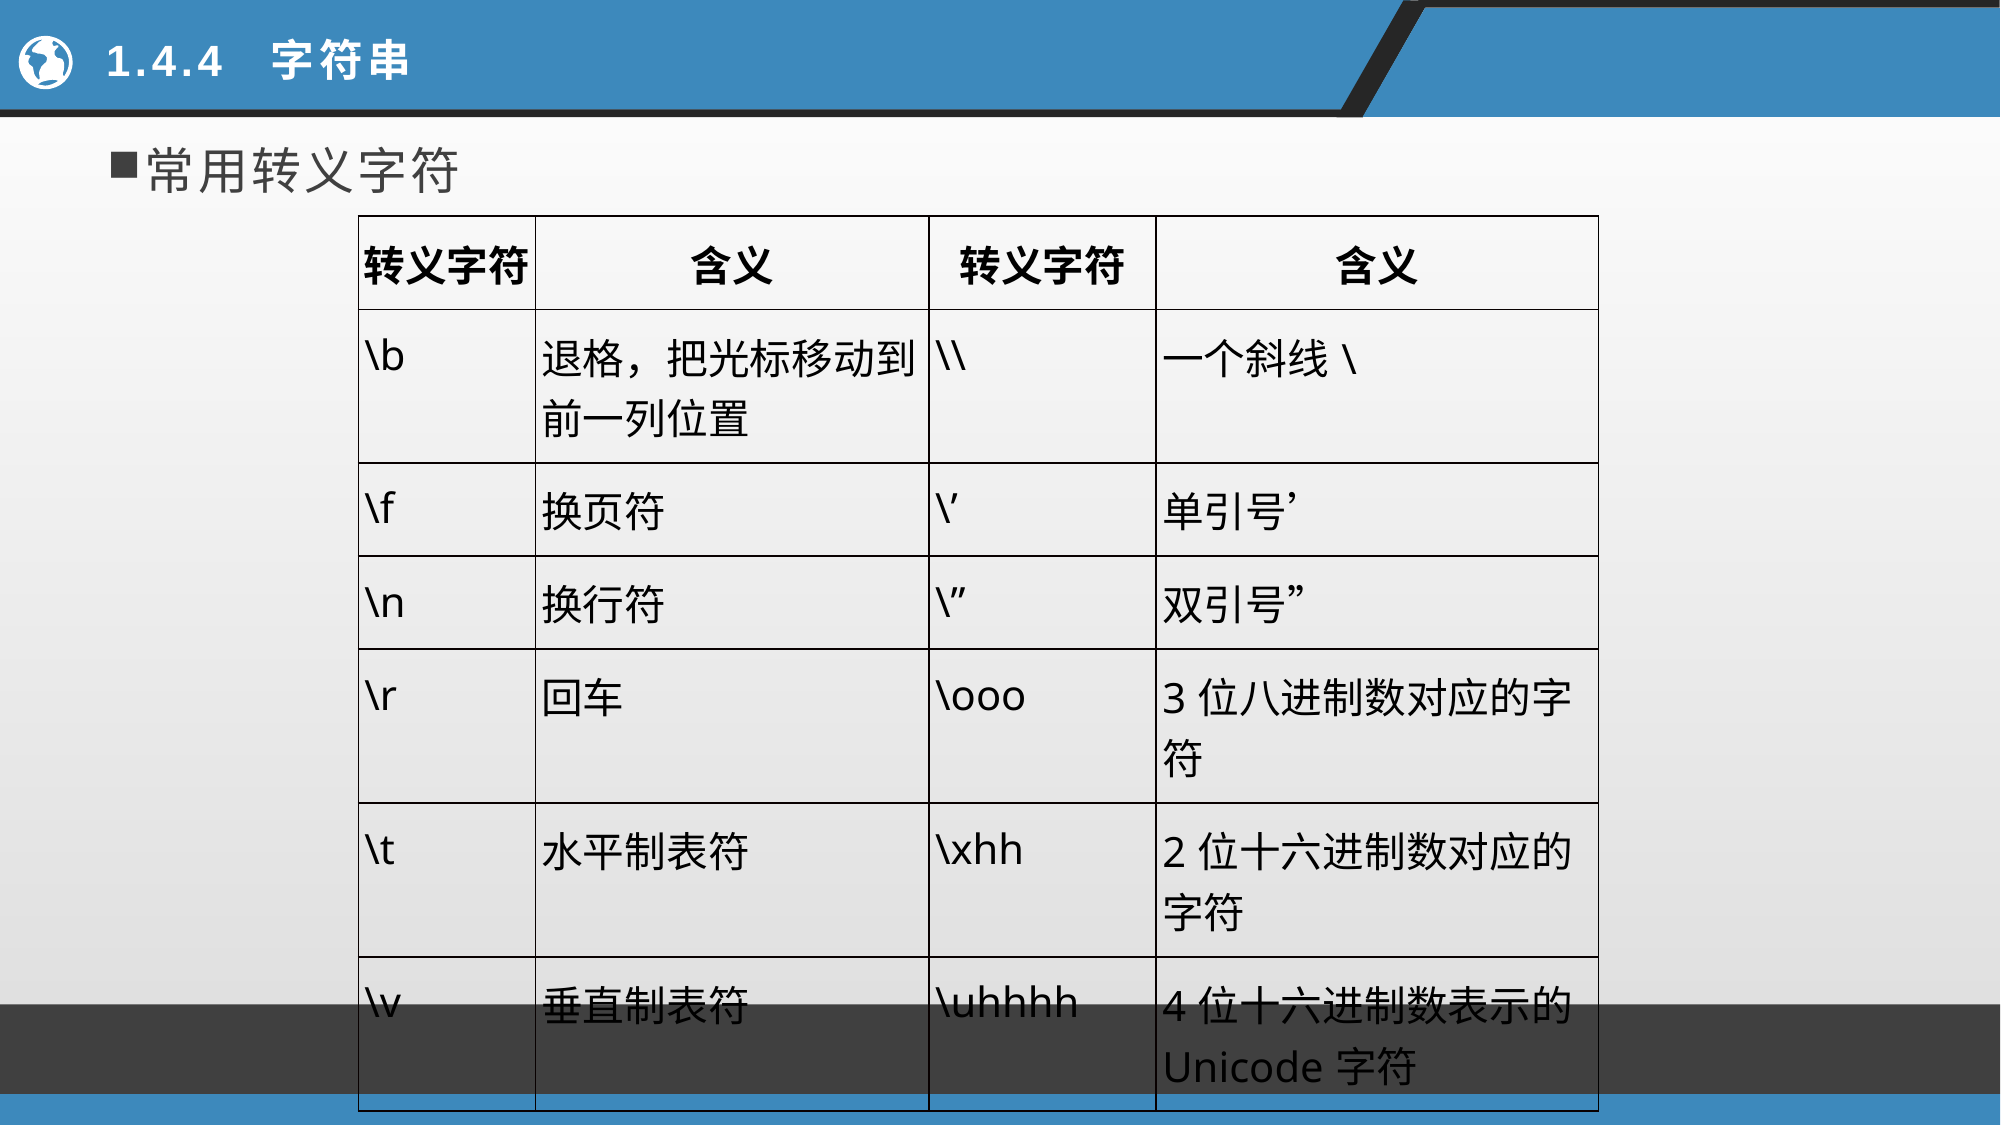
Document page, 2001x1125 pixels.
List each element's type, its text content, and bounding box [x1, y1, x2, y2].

table_header 含义 [1157, 217, 1598, 309]
table_cell 退格，把光标移动到前一列位置 [536, 310, 928, 462]
table_cell \\ [930, 310, 1155, 462]
table_cell 垂直制表符 [536, 958, 928, 1110]
table_cell 4位十六进制数表示的Unicode字符 [1157, 958, 1598, 1110]
table_cell \n [359, 557, 535, 648]
table_cell \r [359, 650, 535, 802]
title 1.4.4 字符串 [90, 0, 977, 146]
table_cell 换行符 [536, 557, 928, 648]
table_cell \’ [930, 464, 1155, 555]
table_cell 一个斜线\ [1157, 310, 1598, 462]
table_cell 换页符 [536, 464, 928, 555]
table_cell 回车 [536, 650, 928, 802]
table_header 含义 [536, 217, 928, 309]
table_cell 水平制表符 [536, 804, 928, 956]
table_cell 3位八进制数对应的字符 [1157, 650, 1598, 802]
table_cell \v [359, 958, 535, 1110]
table_cell \” [930, 557, 1155, 648]
list 常用转义字符 [90, 146, 1921, 976]
table_cell 单引号’ [1157, 464, 1598, 555]
table_cell 双引号” [1157, 557, 1598, 648]
table_cell \f [359, 464, 535, 555]
table_cell \uhhhh [930, 958, 1155, 1110]
table_cell \t [359, 804, 535, 956]
table_cell \ooo [930, 650, 1155, 802]
table_header 转义字符 [359, 217, 535, 309]
table_cell \b [359, 310, 535, 462]
table_cell 2位十六进制数对应的字符 [1157, 804, 1598, 956]
table_cell \xhh [930, 804, 1155, 956]
table_header 转义字符 [930, 217, 1155, 309]
